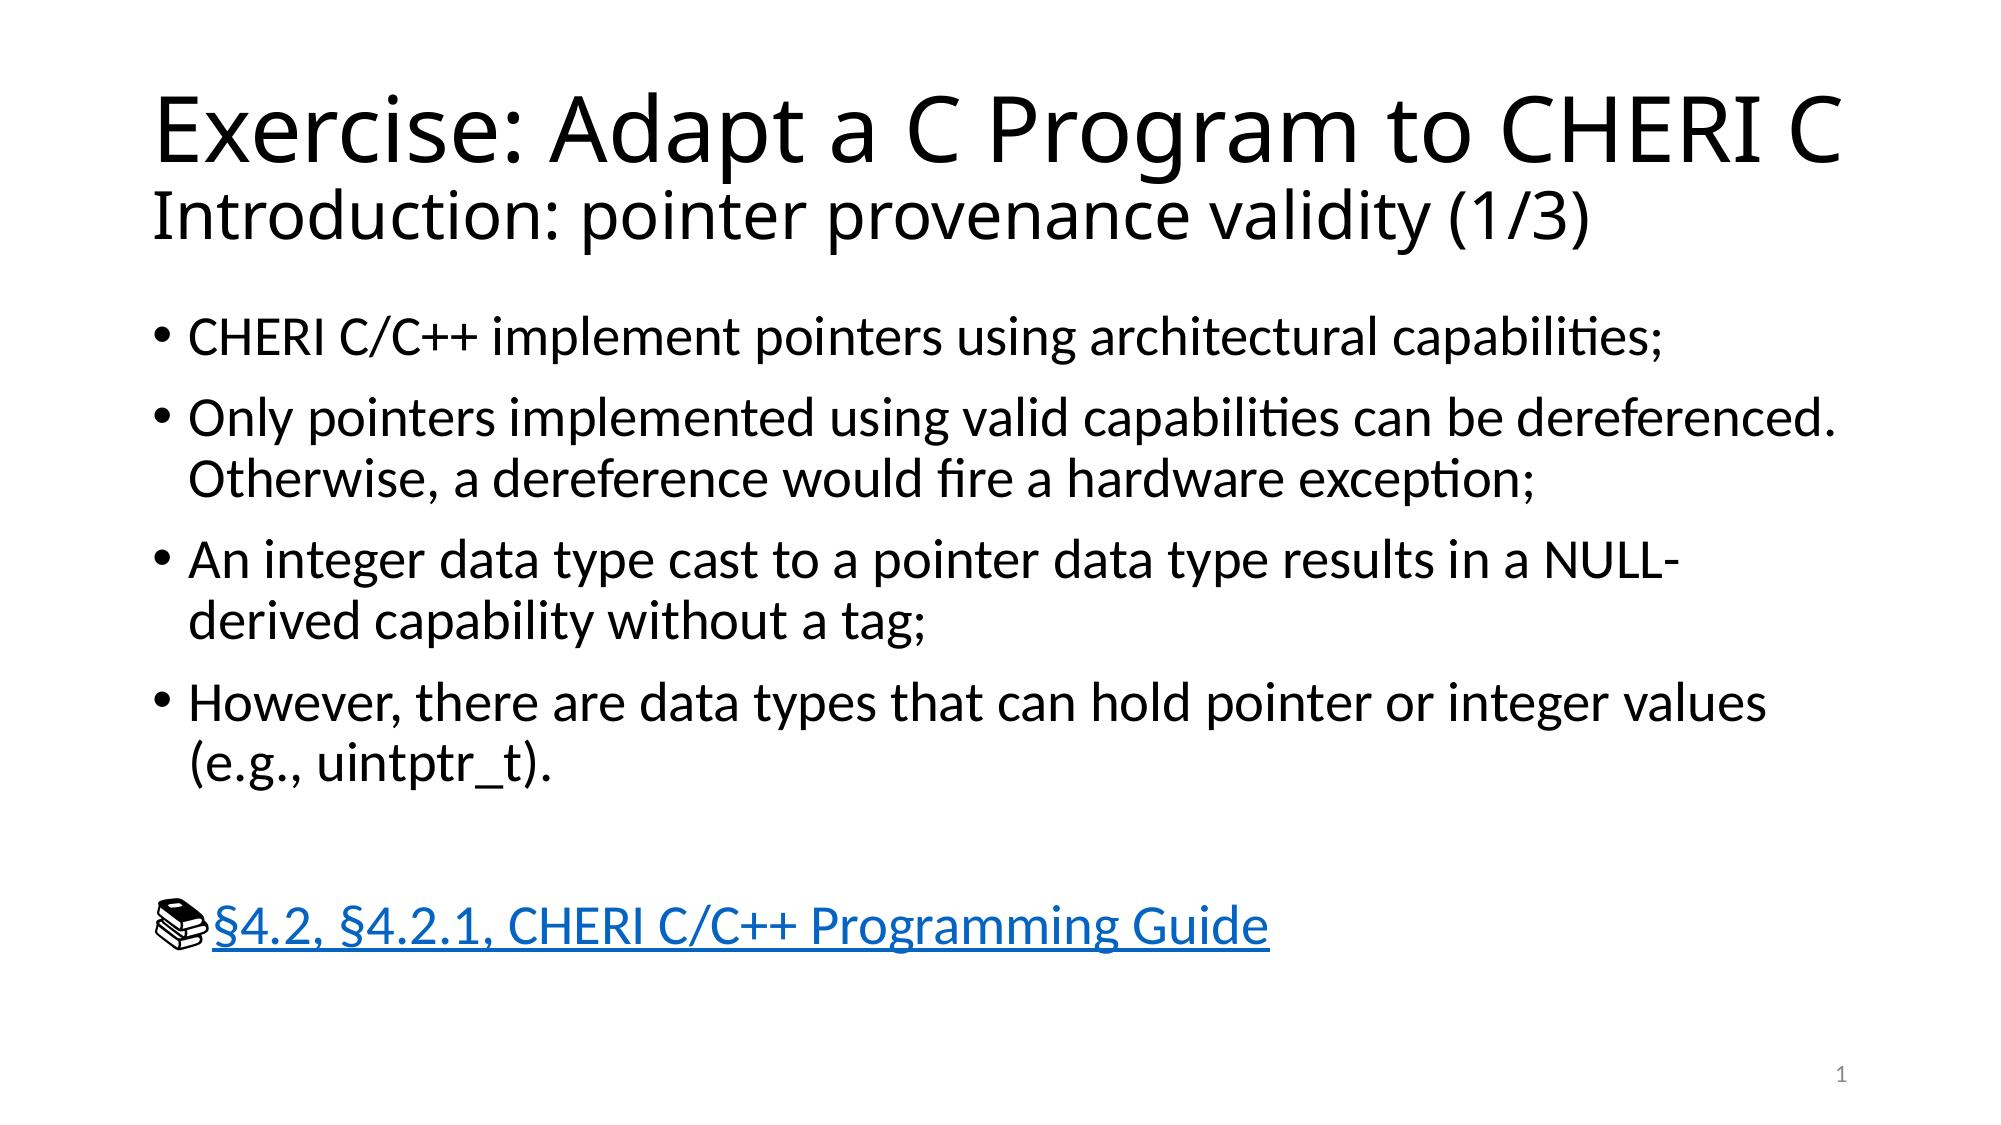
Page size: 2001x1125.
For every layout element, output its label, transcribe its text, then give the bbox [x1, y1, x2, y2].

slide_number 1 [1412, 1042, 1863, 1103]
title Exercise: Adapt a C Program to CHERI C Introduction: pointer provenance validity (1/3) [137, 59, 1863, 278]
list CHERI C/C++ implement pointers using architectural capabilities; Only pointers implemented using valid capabilities can be dereferenced. Otherwise, a dereference would fire a hardware exception; An integer data type cast to a pointer data type results in a NULL-derived capability without a tag; However, there are data types that can hold pointer or integer values (e.g., uintptr_t). 📚§4.2, §4.2.1, CHERI C/C++ Programming Guide [137, 299, 1863, 1014]
